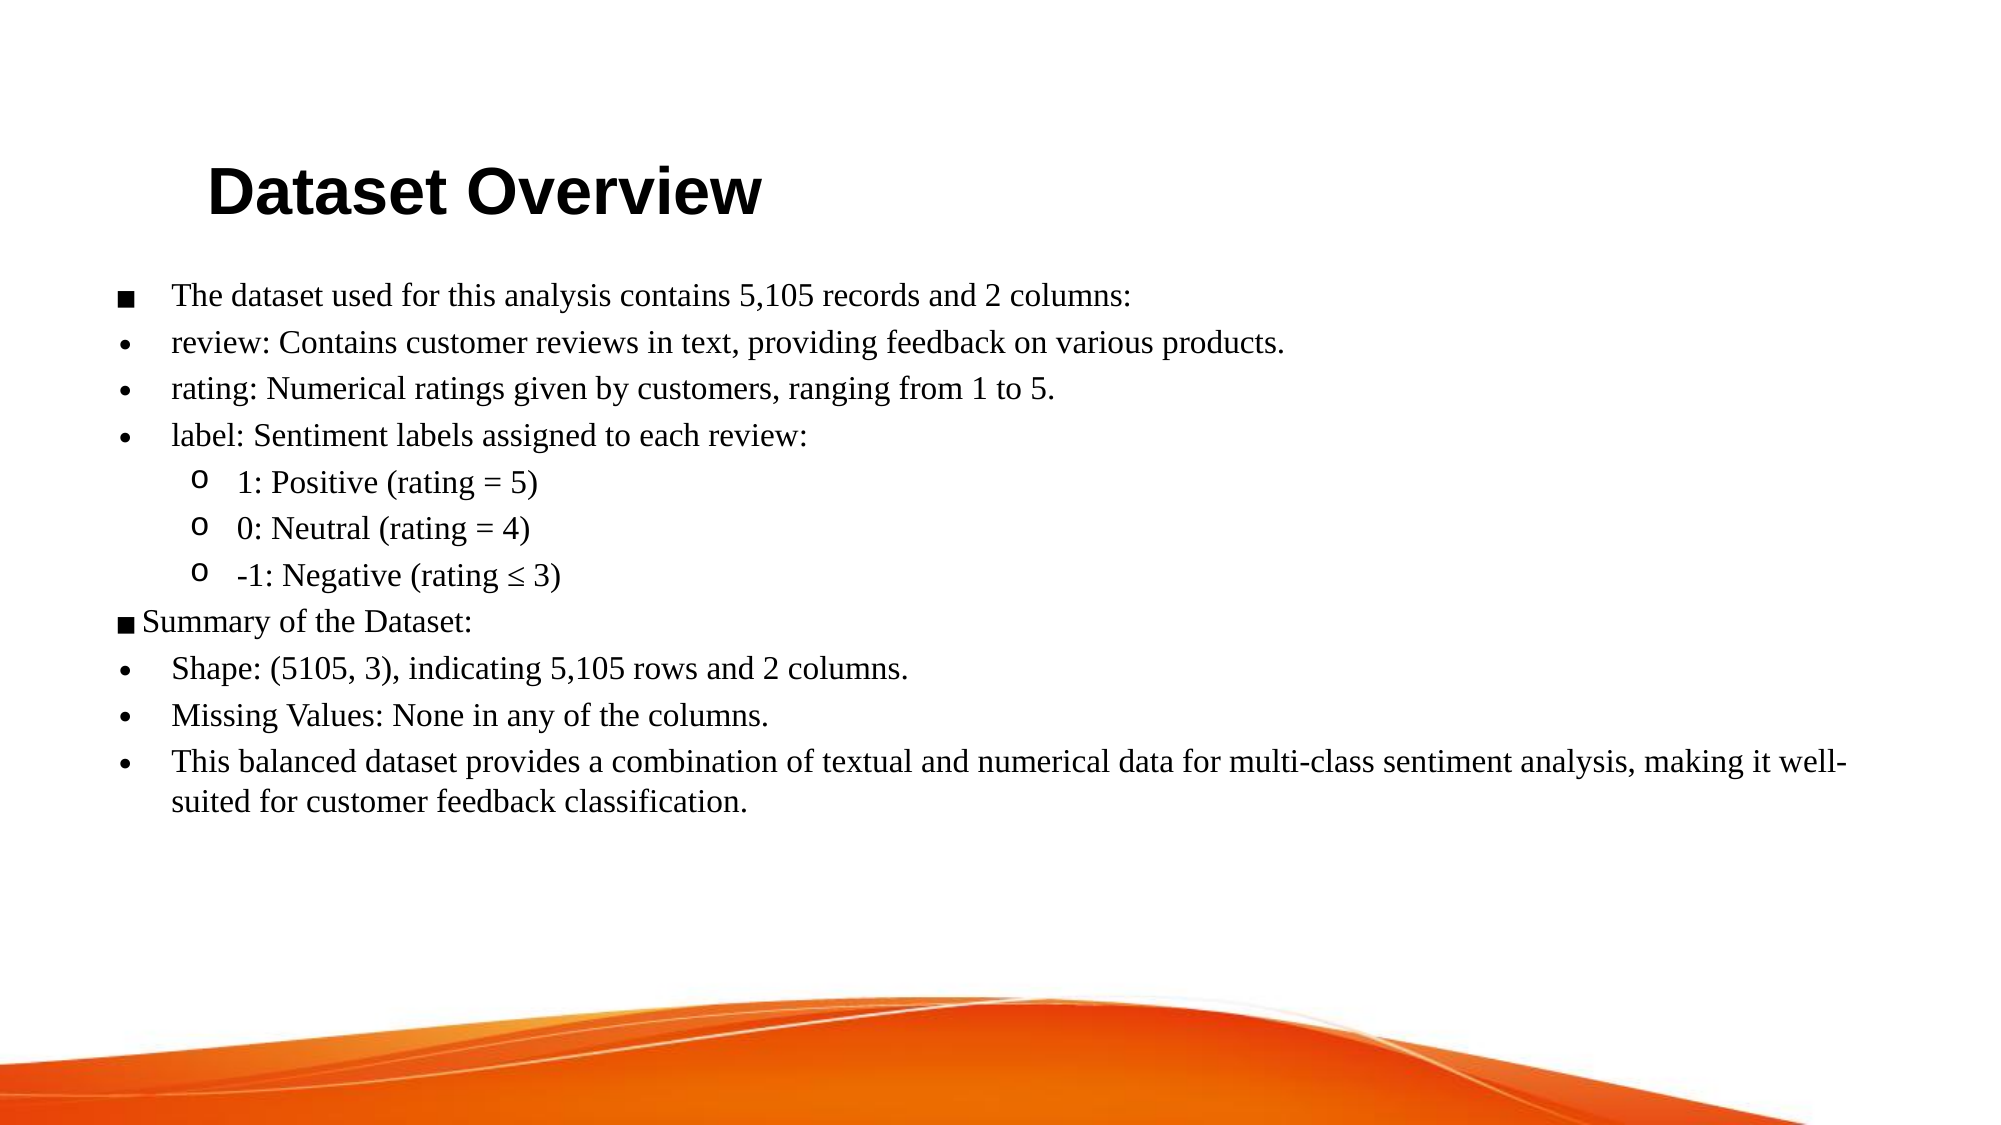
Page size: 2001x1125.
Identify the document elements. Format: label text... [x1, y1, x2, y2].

title Dataset Overview [99, 108, 1900, 266]
picture [0, 0, 2000, 1125]
list The dataset used for this analysis contains 5,105 records and 2 columns: review: Contains customer reviews in text, providing feedback on various products. rating: Numerical ratings given by customers, ranging from 1 to 5. label: Sentiment labels assigned to each review: 1: Positive (rating = 5) 0: Neutral (rating = 4) -1: Negative (rating ≤ 3) Summary of the Dataset: Shape: (5105, 3), indicating 5,105 rows and 2 columns. Missing Values: None in any of the columns. This balanced dataset provides a combination of textual and numerical data for multi-class sentiment analysis, making it well-suited for customer feedback classification. [99, 266, 1900, 1006]
